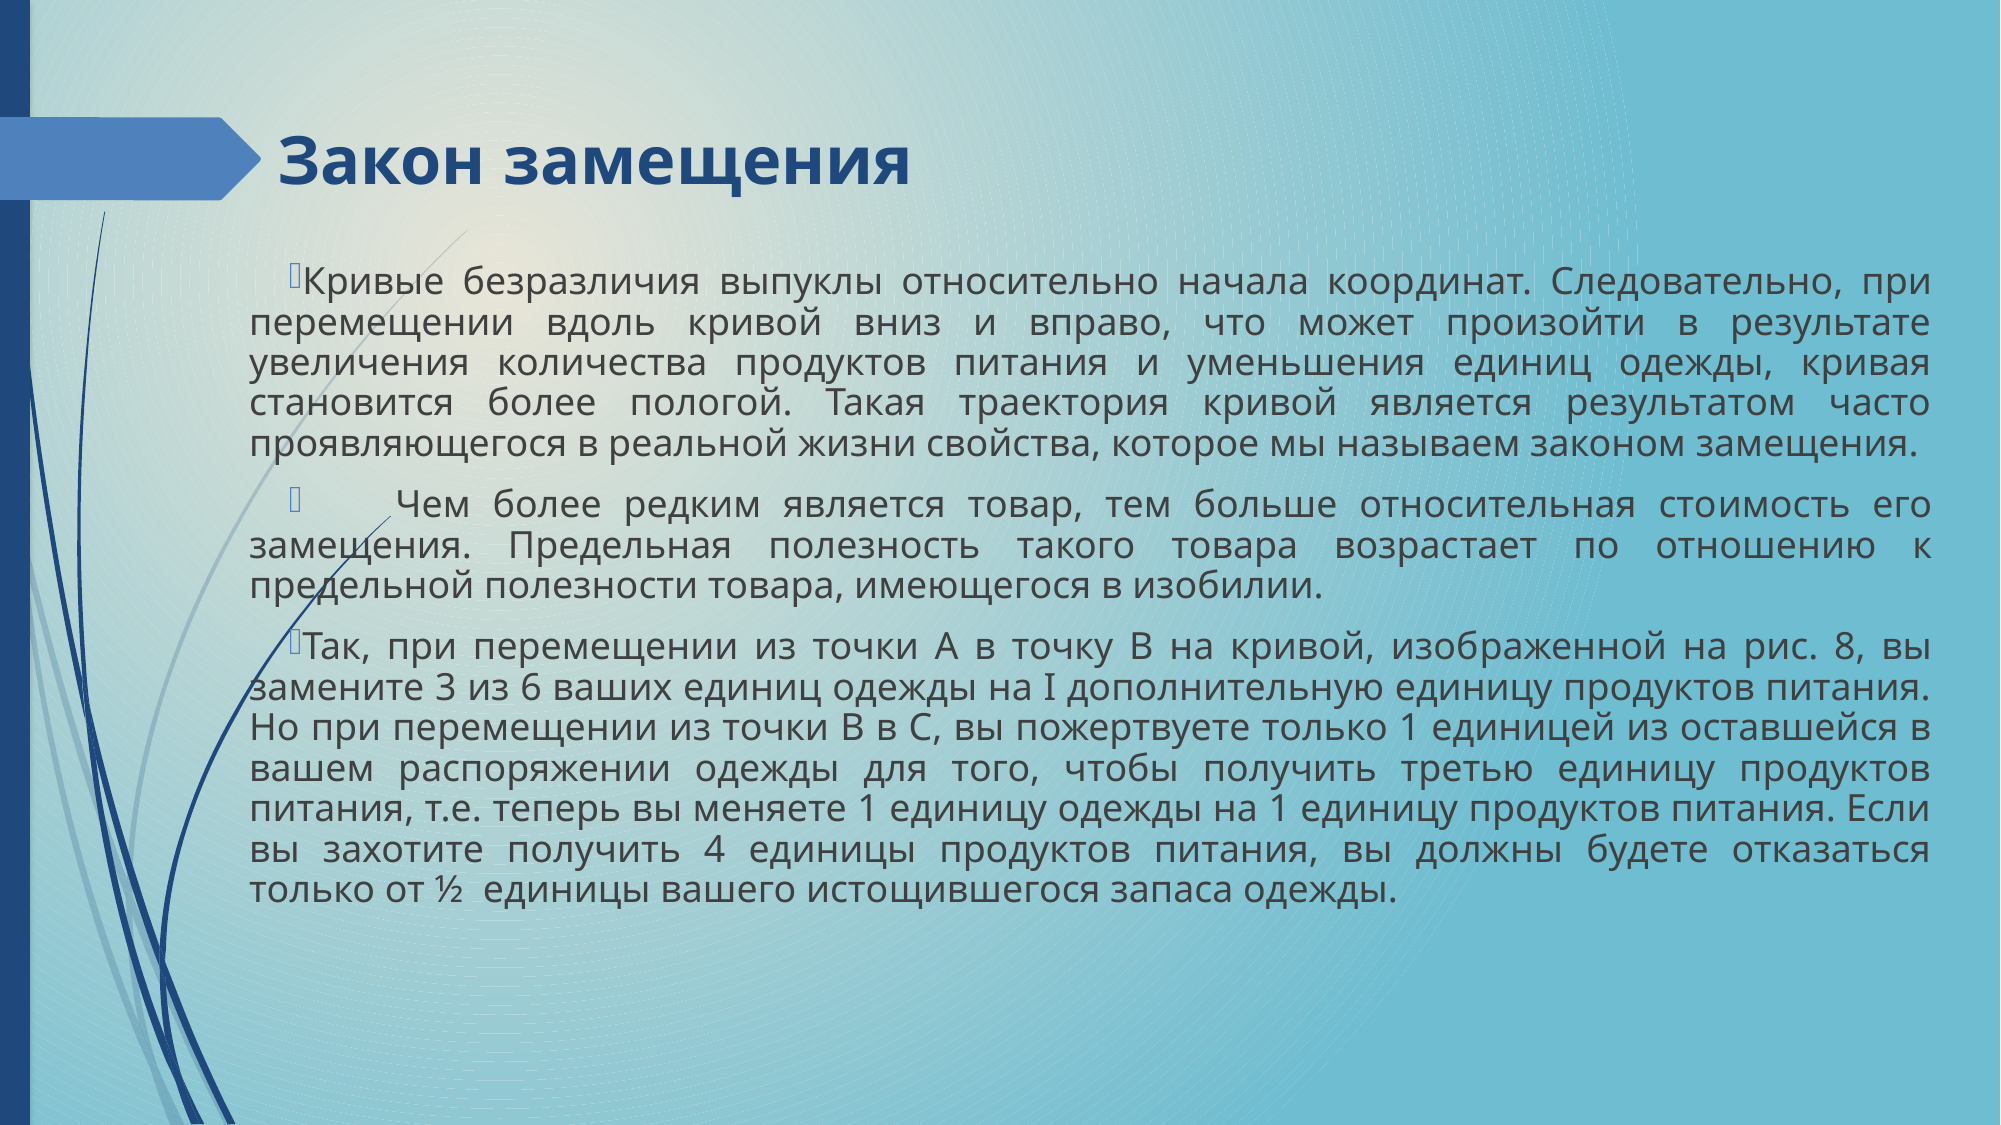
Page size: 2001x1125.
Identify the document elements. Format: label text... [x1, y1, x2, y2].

title Закон замещения [262, 110, 1805, 228]
list Кривые безразличия выпуклы относительно начала коор­динат. Следовательно, при перемещении вдоль кривой вниз и вправо, что может произойти в результате увеличения количе­ства продуктов питания и уменьшения единиц одежды, кривая становится более пологой. Такая траектория кривой является результатом часто проявляющегося в реальной жизни свойст­ва, которое мы называем законом замещения. Чем более редким является товар, тем больше относительная сто­имость его замещения. Предельная полезность такого товара возрас­тает по отношению к предельной полезности товара, имеющегося в изобилии. Так, при перемещении из точки A в точку В на кривой, изоб­раженной на рис. 8, вы замените 3 из 6 ваших единиц одежды на I дополнительную единицу продуктов питания. Но при пе­ремещении из точки B в С, вы пожертвуете только 1 единицей из оставшейся в вашем распоряжении одежды для того, чтобы получить третью единицу продуктов питания, т.е. теперь вы меняете 1 единицу одежды на 1 единицу продуктов питания. Если вы захотите получить 4 единицы продуктов питания, вы должны будете отказаться только от ½ единицы вашего исто­щившегося запаса одежды. [229, 254, 1948, 1125]
